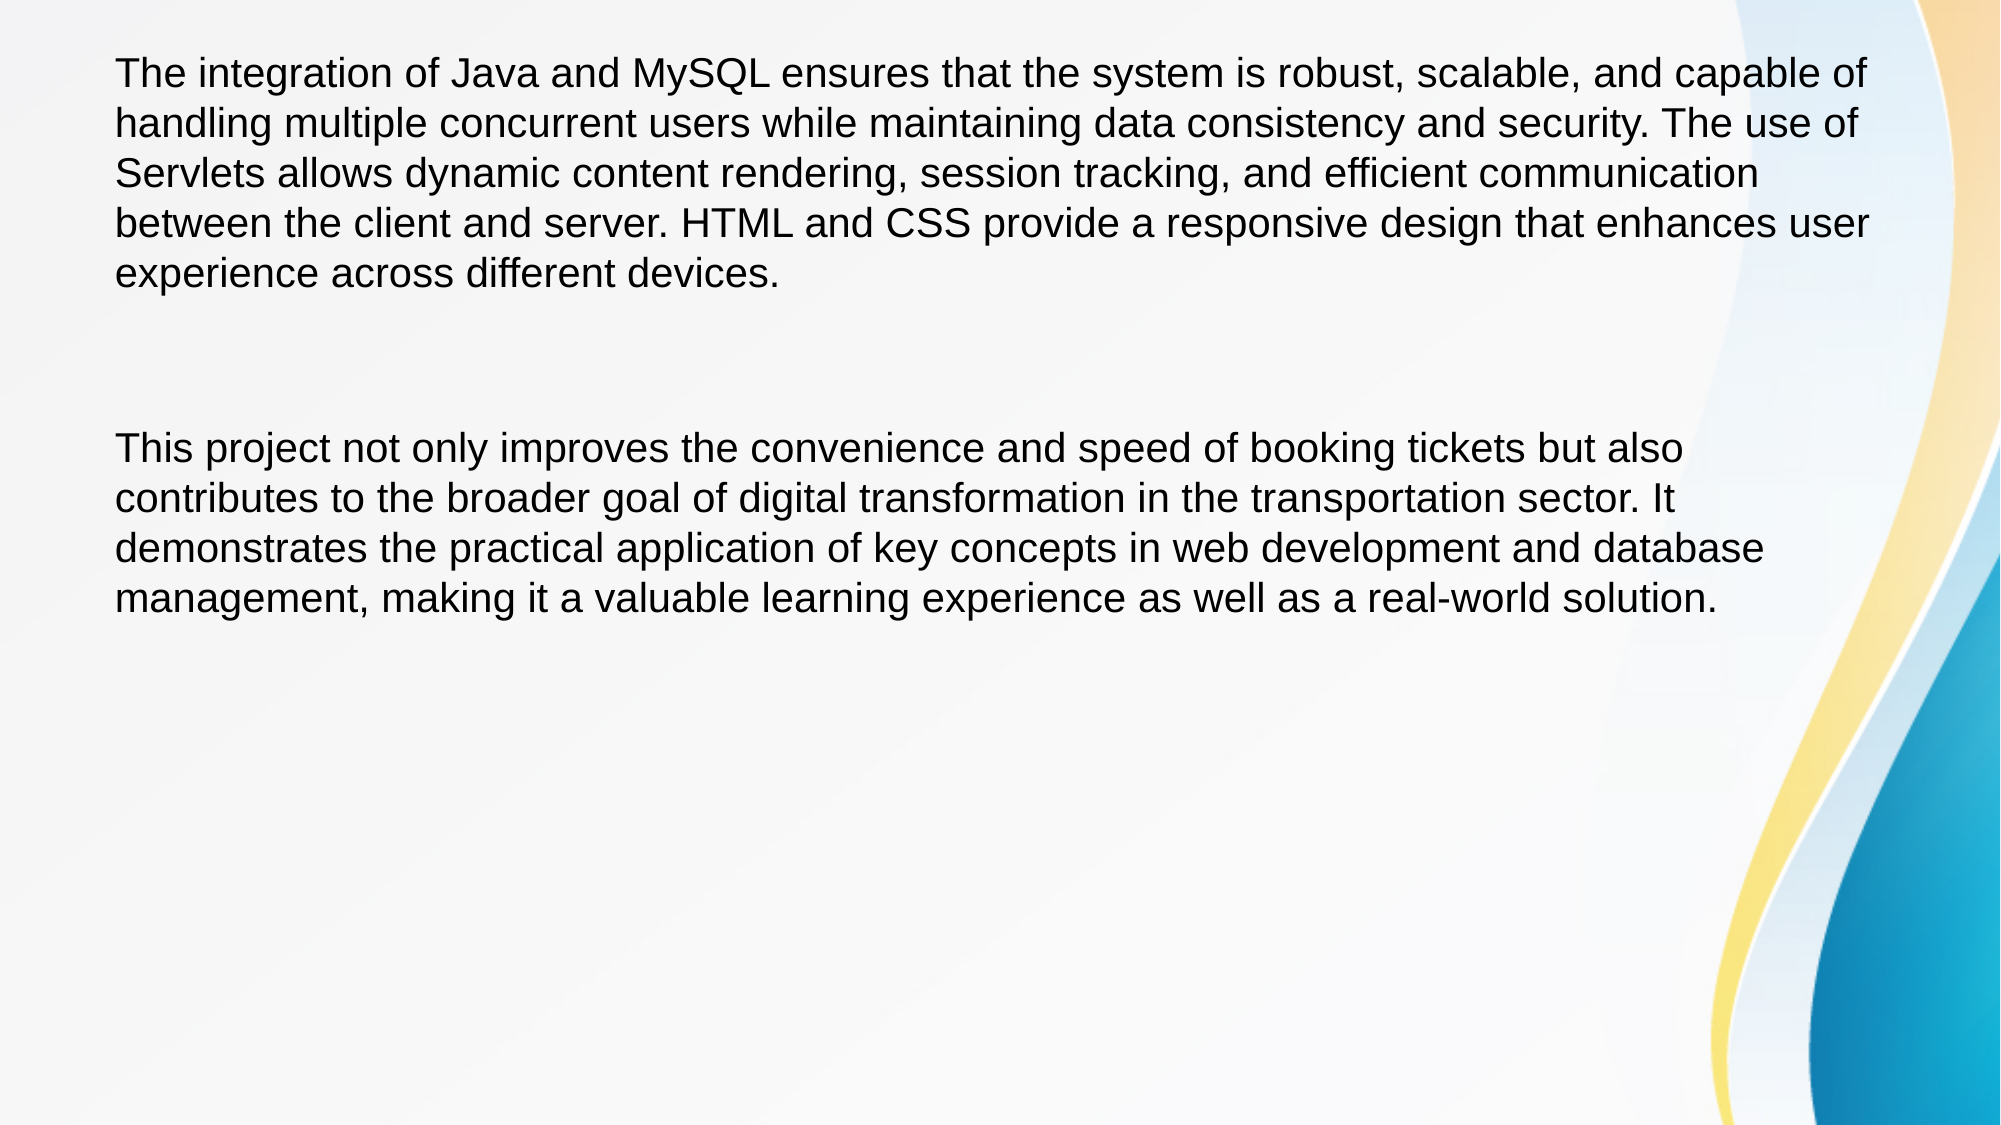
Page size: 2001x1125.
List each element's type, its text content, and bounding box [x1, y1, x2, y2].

list The integration of Java and MySQL ensures that the system is robust, scalable, and capable of handling multiple concurrent users while maintaining data consistency and security. The use of Servlets allows dynamic content rendering, session tracking, and efficient communication between the client and server. HTML and CSS provide a responsive design that enhances user experience across different devices. This project not only improves the convenience and speed of booking tickets but also contributes to the broader goal of digital transformation in the transportation sector. It demonstrates the practical application of key concepts in web development and database management, making it a valuable learning experience as well as a real-world solution. [99, 38, 1901, 1006]
picture [0, 0, 2001, 1125]
